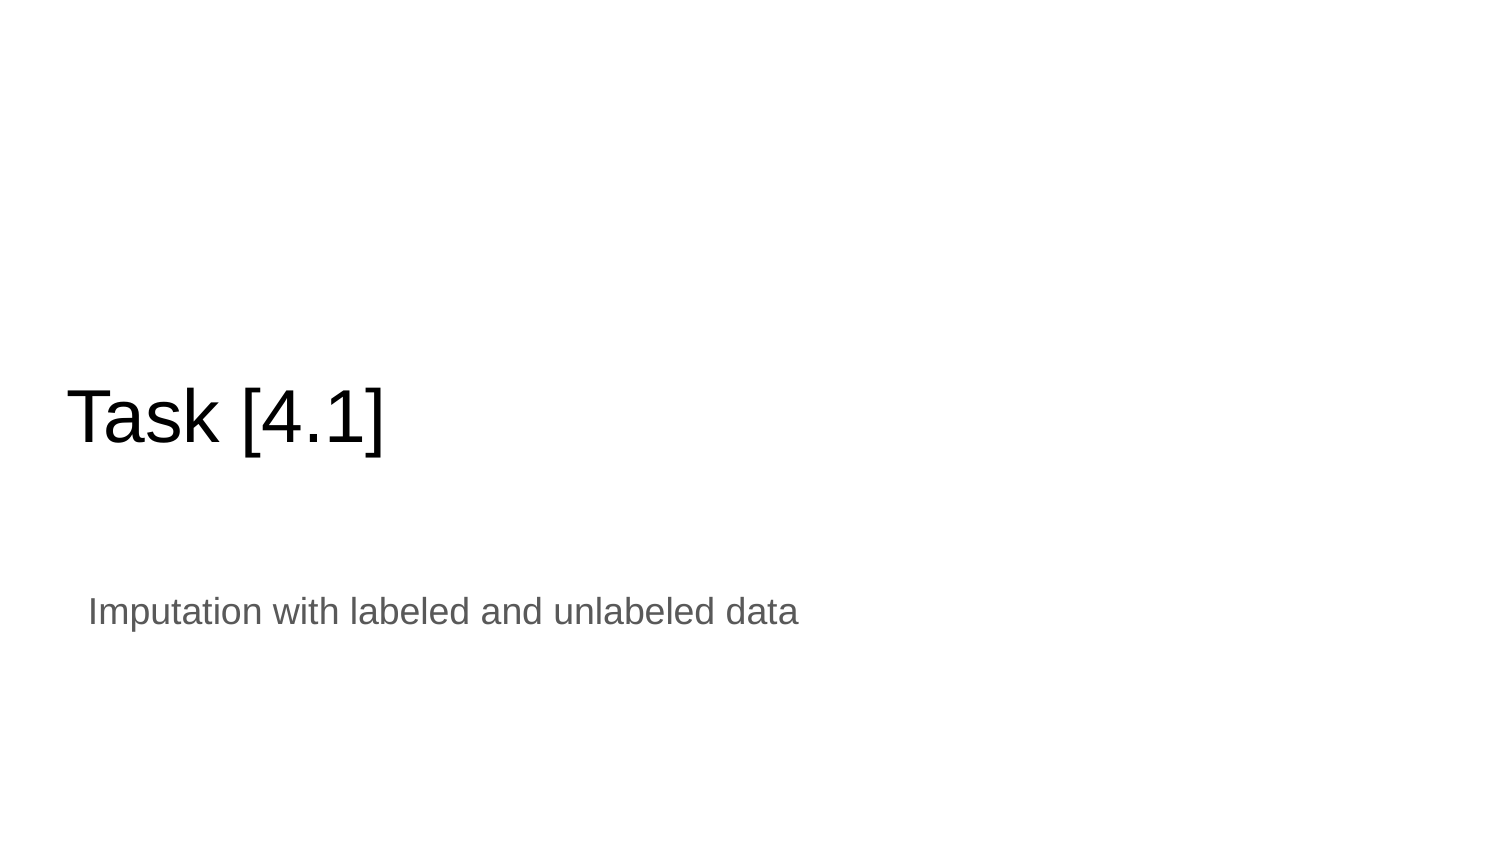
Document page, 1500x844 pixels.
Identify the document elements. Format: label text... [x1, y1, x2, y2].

text_box Imputation with labeled and unlabeled data [72, 572, 1336, 648]
title Task [4.1] [51, 352, 1449, 491]
